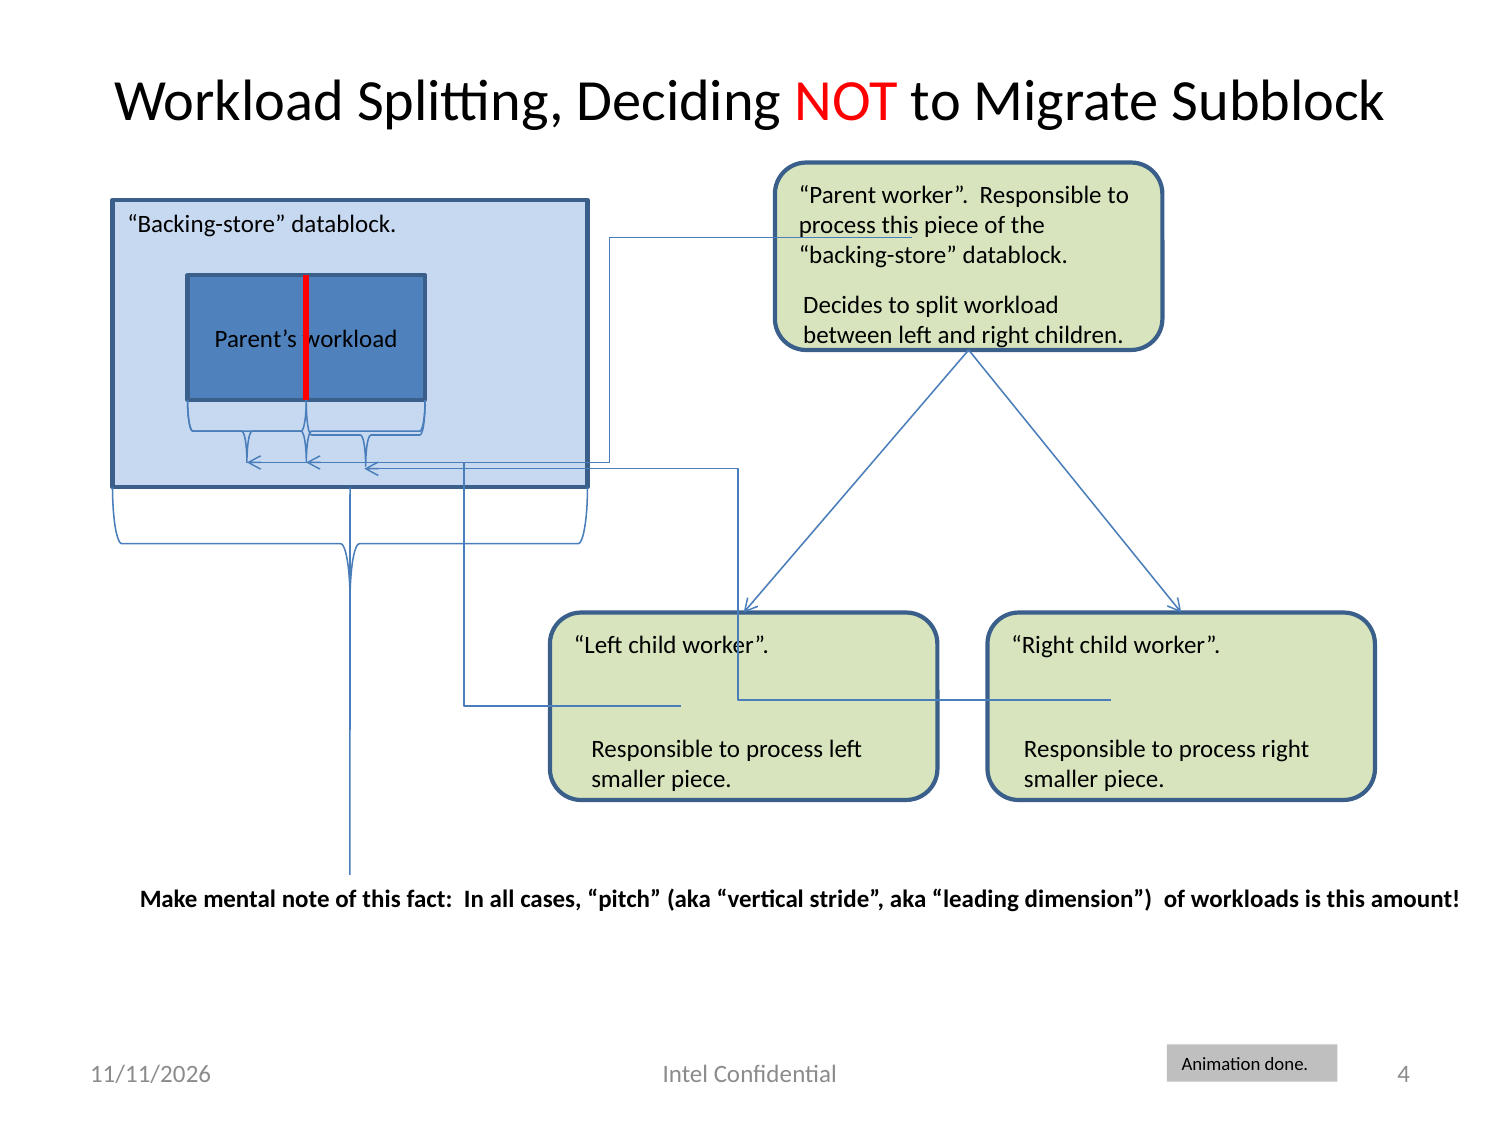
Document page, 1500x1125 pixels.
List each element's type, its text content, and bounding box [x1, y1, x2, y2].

text_box “Parent worker”. Responsible to process this piece of the “backing-store” datablock. [772, 160, 1165, 348]
title Workload Splitting, Deciding NOT to Migrate Subblock [75, 45, 1425, 150]
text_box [549, 349, 1376, 485]
text_box Decides to split workload between left and right children. [916, 281, 1140, 348]
text_box “Backing-store” datablock. [110, 198, 590, 487]
text_box Animation done. [1166, 1044, 1338, 1082]
footer Intel Confidential [512, 1042, 988, 1103]
slide_number 4 [1074, 1042, 1425, 1103]
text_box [112, 487, 1488, 921]
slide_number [75, 1042, 425, 1103]
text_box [187, 237, 913, 399]
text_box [187, 399, 1112, 485]
